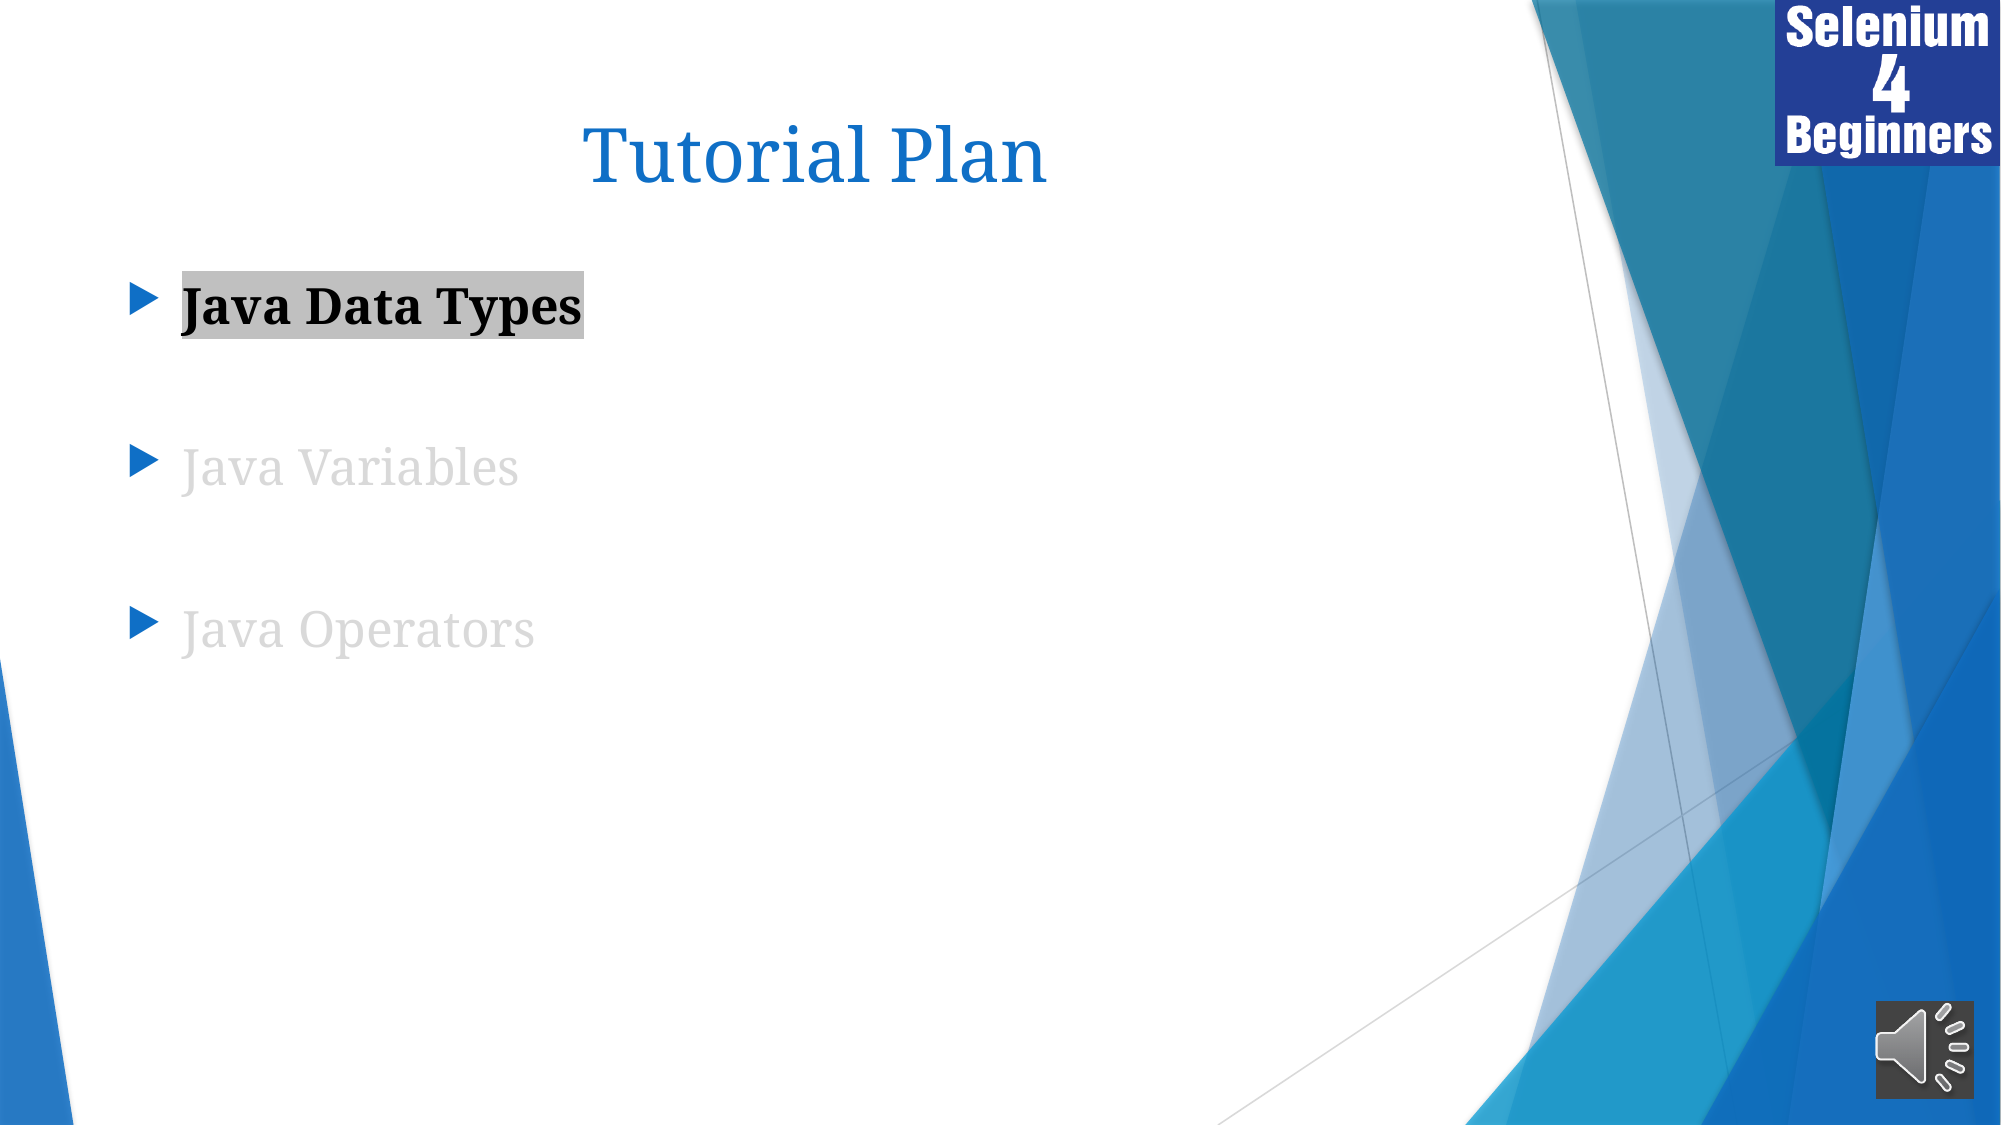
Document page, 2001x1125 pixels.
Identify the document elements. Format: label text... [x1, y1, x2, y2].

picture [1775, 0, 2000, 166]
list Java Data Types Java Variables Java Operators [111, 266, 1522, 904]
title Tutorial Plan [111, 99, 1522, 255]
picture [1874, 999, 1976, 1101]
